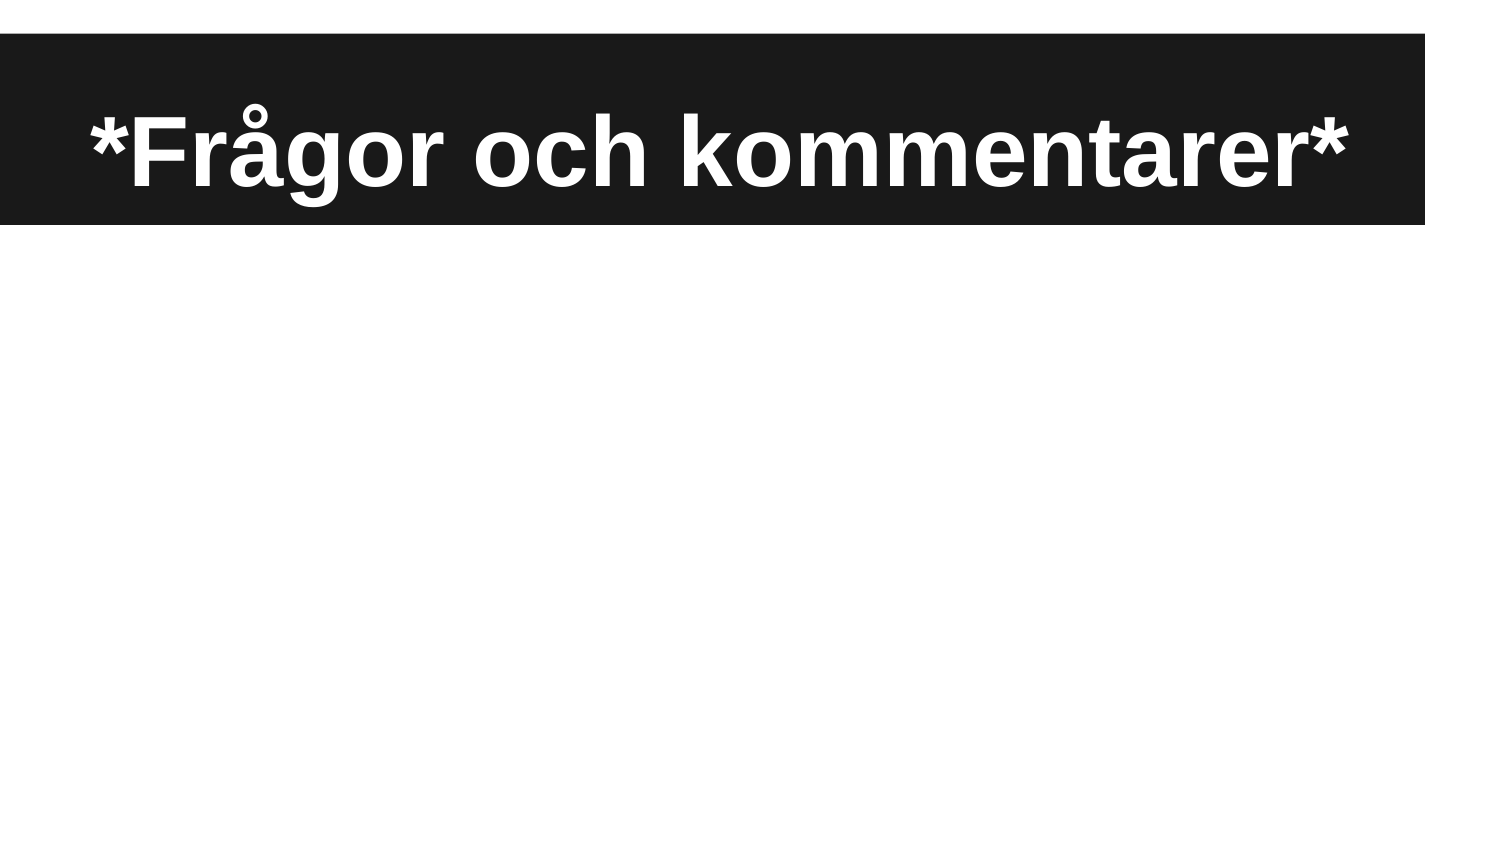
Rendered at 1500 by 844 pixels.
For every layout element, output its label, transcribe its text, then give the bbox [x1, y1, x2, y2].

title *Frågor och kommentarer* [75, 33, 1425, 221]
